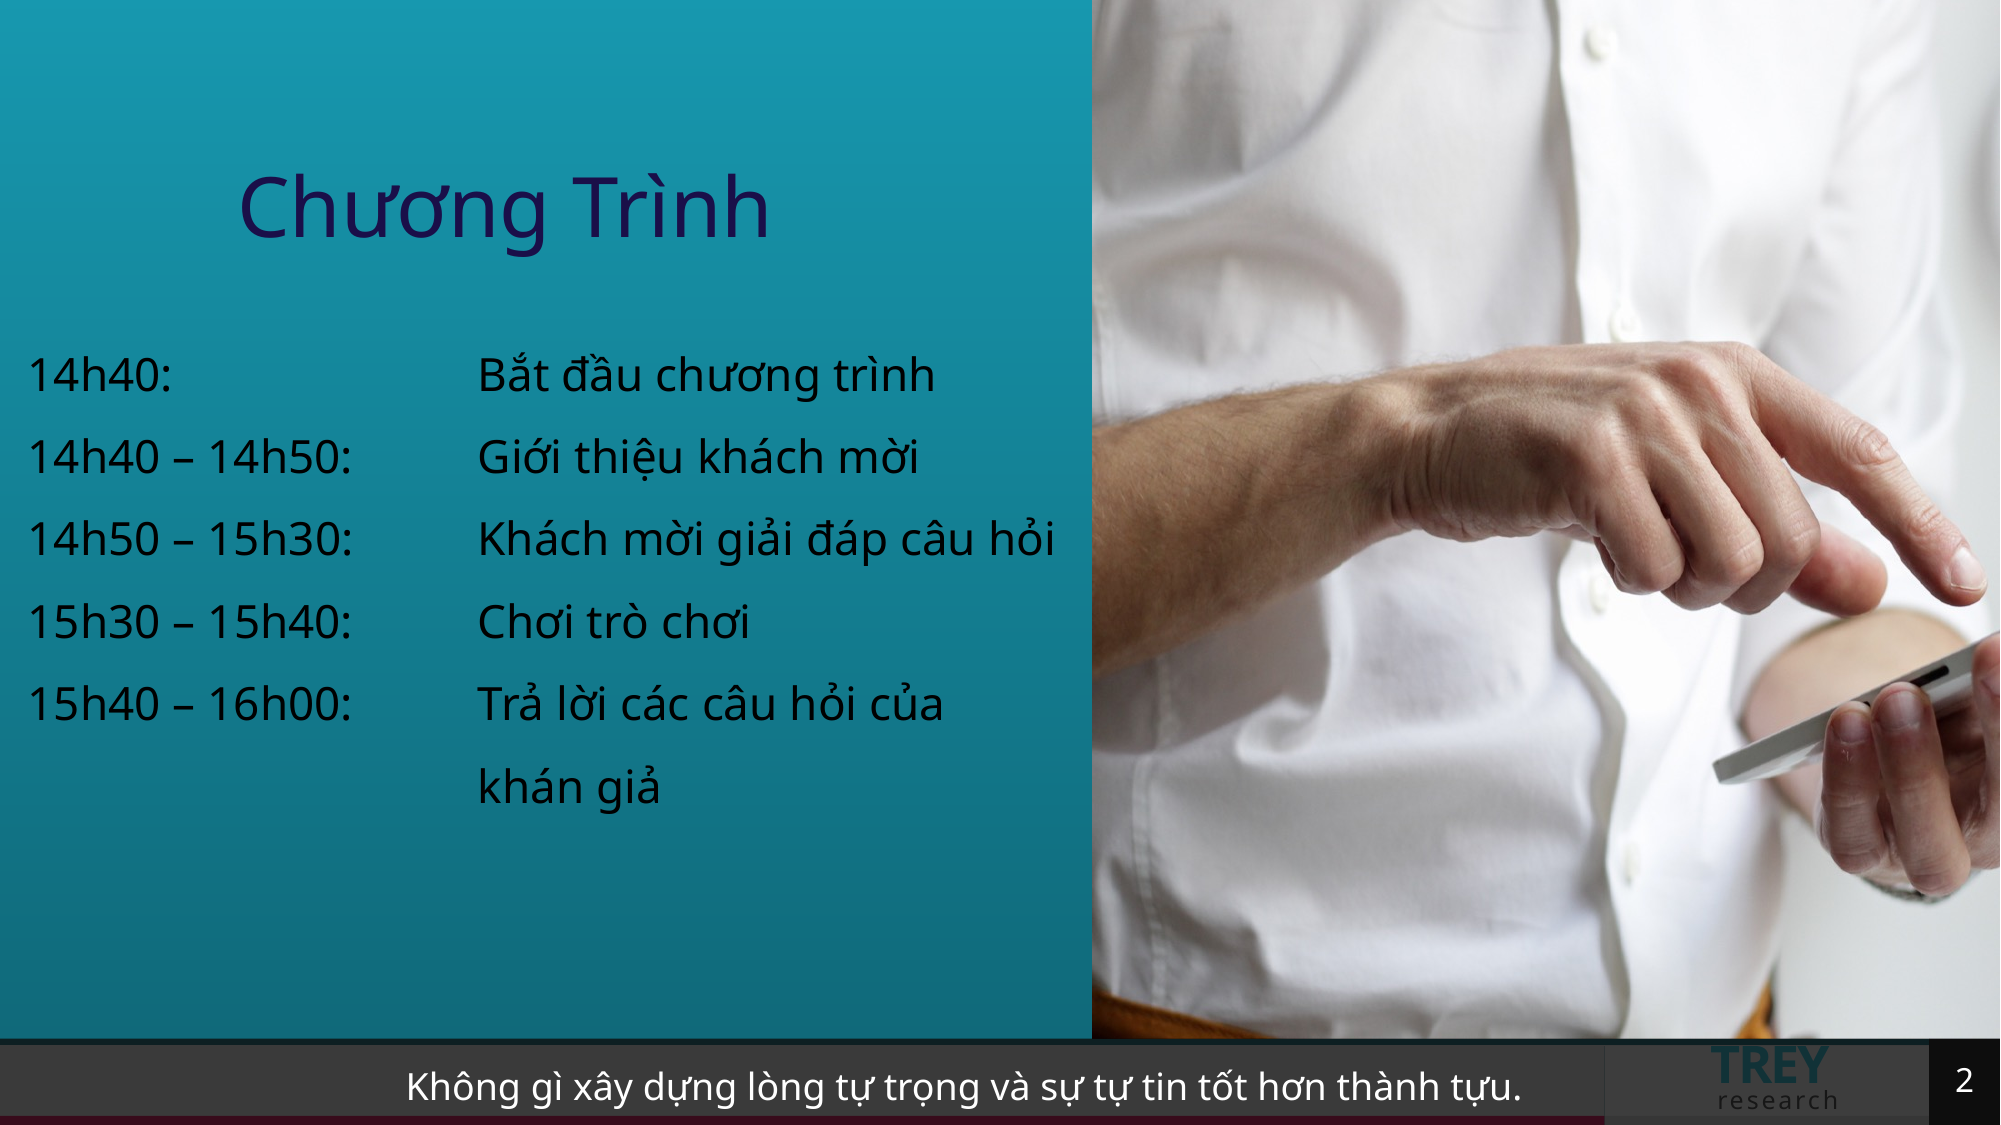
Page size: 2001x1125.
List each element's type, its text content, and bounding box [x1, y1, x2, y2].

picture [1092, 0, 2000, 1039]
slide_number 2 [1929, 1039, 2000, 1125]
list Không gì xây dựng lòng tự trọng và sự tự tin tốt hơn thành tựu. [0, 1038, 1929, 1125]
text_box Chương Trình [222, 146, 789, 262]
text_box 14h40: Bắt đầu chương trình 14h40 – 14h50: Giới thiệu khách mời 14h50 – 15h30: Khách mời giải đáp câu hỏi 15h30 – 15h40: Chơi trò chơi 15h40 – 16h00: Trả lời các câu hỏi của khán giả [12, 310, 1080, 820]
